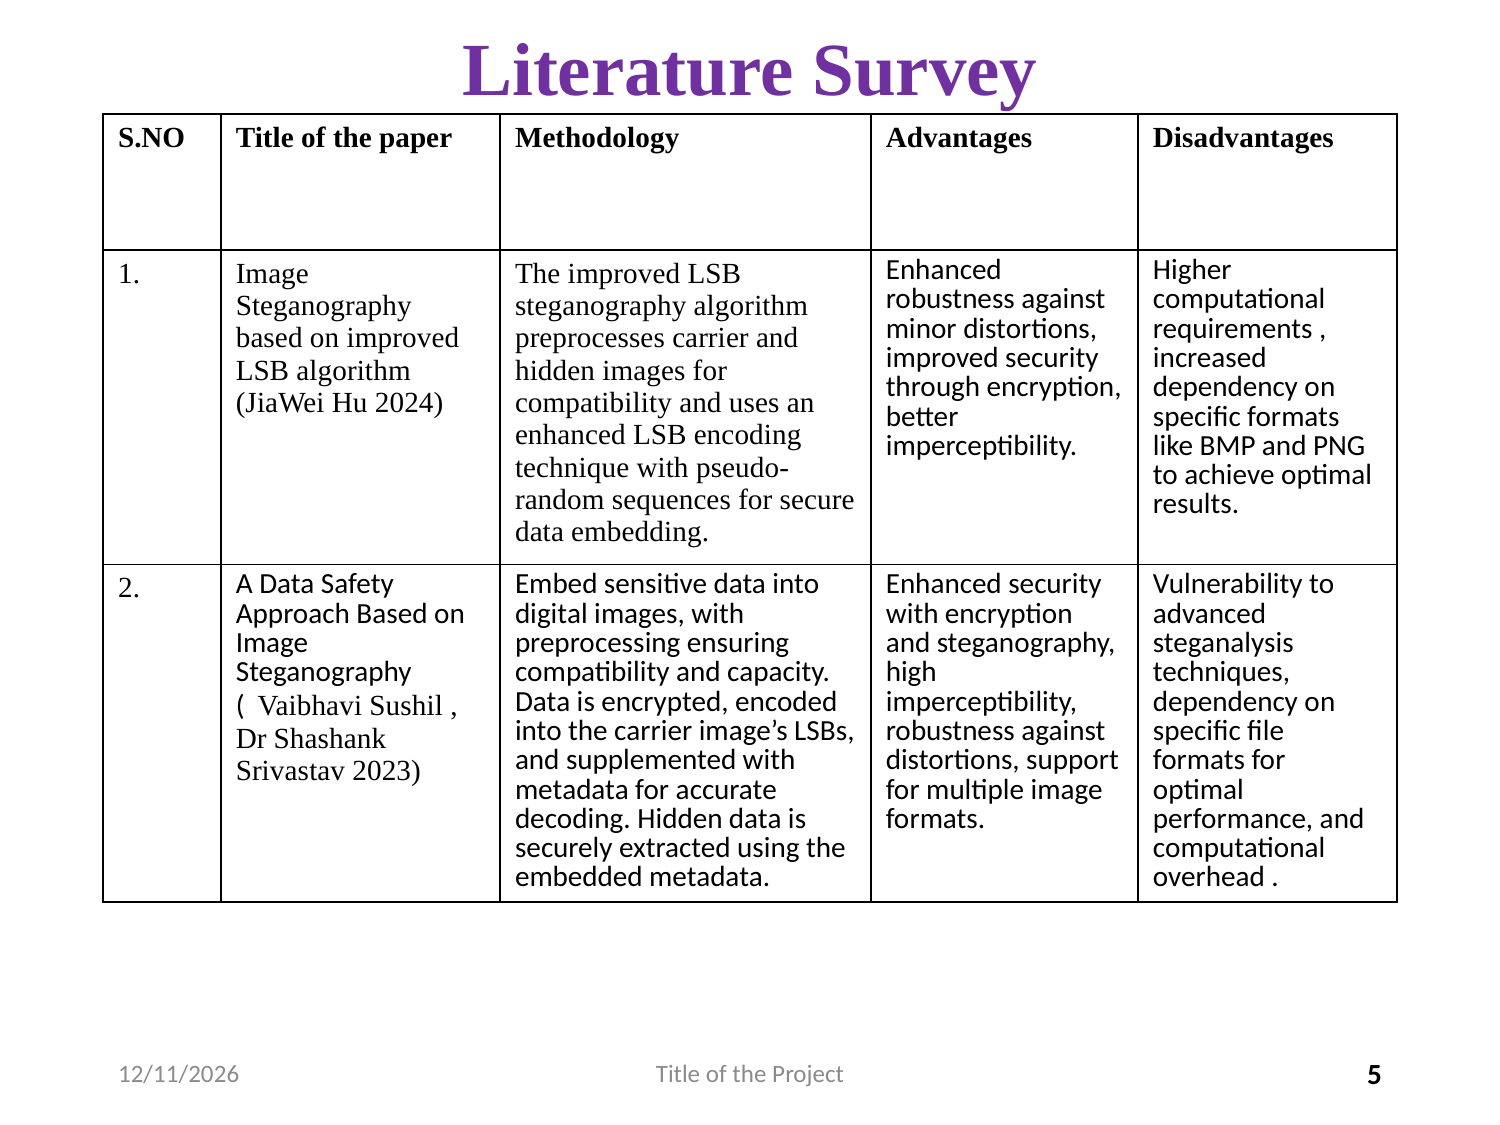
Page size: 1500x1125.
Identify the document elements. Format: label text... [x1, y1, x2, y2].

table_cell 1. [104, 251, 220, 564]
table_header Advantages [872, 115, 1137, 249]
table_header Disadvantages [1139, 115, 1396, 249]
table_cell 2. [104, 565, 220, 901]
table_cell Vulnerability to advanced steganalysis techniques, dependency on specific file formats for optimal performance, and computational overhead . [1139, 565, 1396, 901]
table_cell Higher computational requirements , increased dependency on specific formats like BMP and PNG to achieve optimal results. [1139, 251, 1396, 564]
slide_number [103, 1042, 441, 1103]
table_header Title of the paper [222, 115, 499, 249]
table_cell The improved LSB steganography algorithm preprocesses carrier and hidden images for compatibility and uses an enhanced LSB encoding technique with pseudo-random sequences for secure data embedding. [501, 251, 870, 564]
table_cell Enhanced robustness against minor distortions, improved security through encryption, better imperceptibility. [872, 251, 1137, 564]
table_cell Enhanced security with encryption and steganography, high imperceptibility, robustness against distortions, support for multiple image formats. [872, 565, 1137, 901]
table_header S.NO [104, 115, 220, 249]
title Literature Survey [103, 27, 1397, 113]
footer Title of the Project [496, 1042, 1004, 1103]
table_cell Embed sensitive data into digital images, with preprocessing ensuring compatibility and capacity. Data is encrypted, encoded into the carrier image’s LSBs, and supplemented with metadata for accurate decoding. Hidden data is securely extracted using the embedded metadata. [501, 565, 870, 901]
table_cell Image Steganography based on improved LSB algorithm (JiaWei Hu 2024) [222, 251, 499, 564]
slide_number 5 [1059, 1042, 1397, 1103]
table_cell A Data Safety Approach Based on Image Steganography ( Vaibhavi Sushil , Dr Shashank Srivastav 2023) [222, 565, 499, 901]
table_header Methodology [501, 115, 870, 249]
